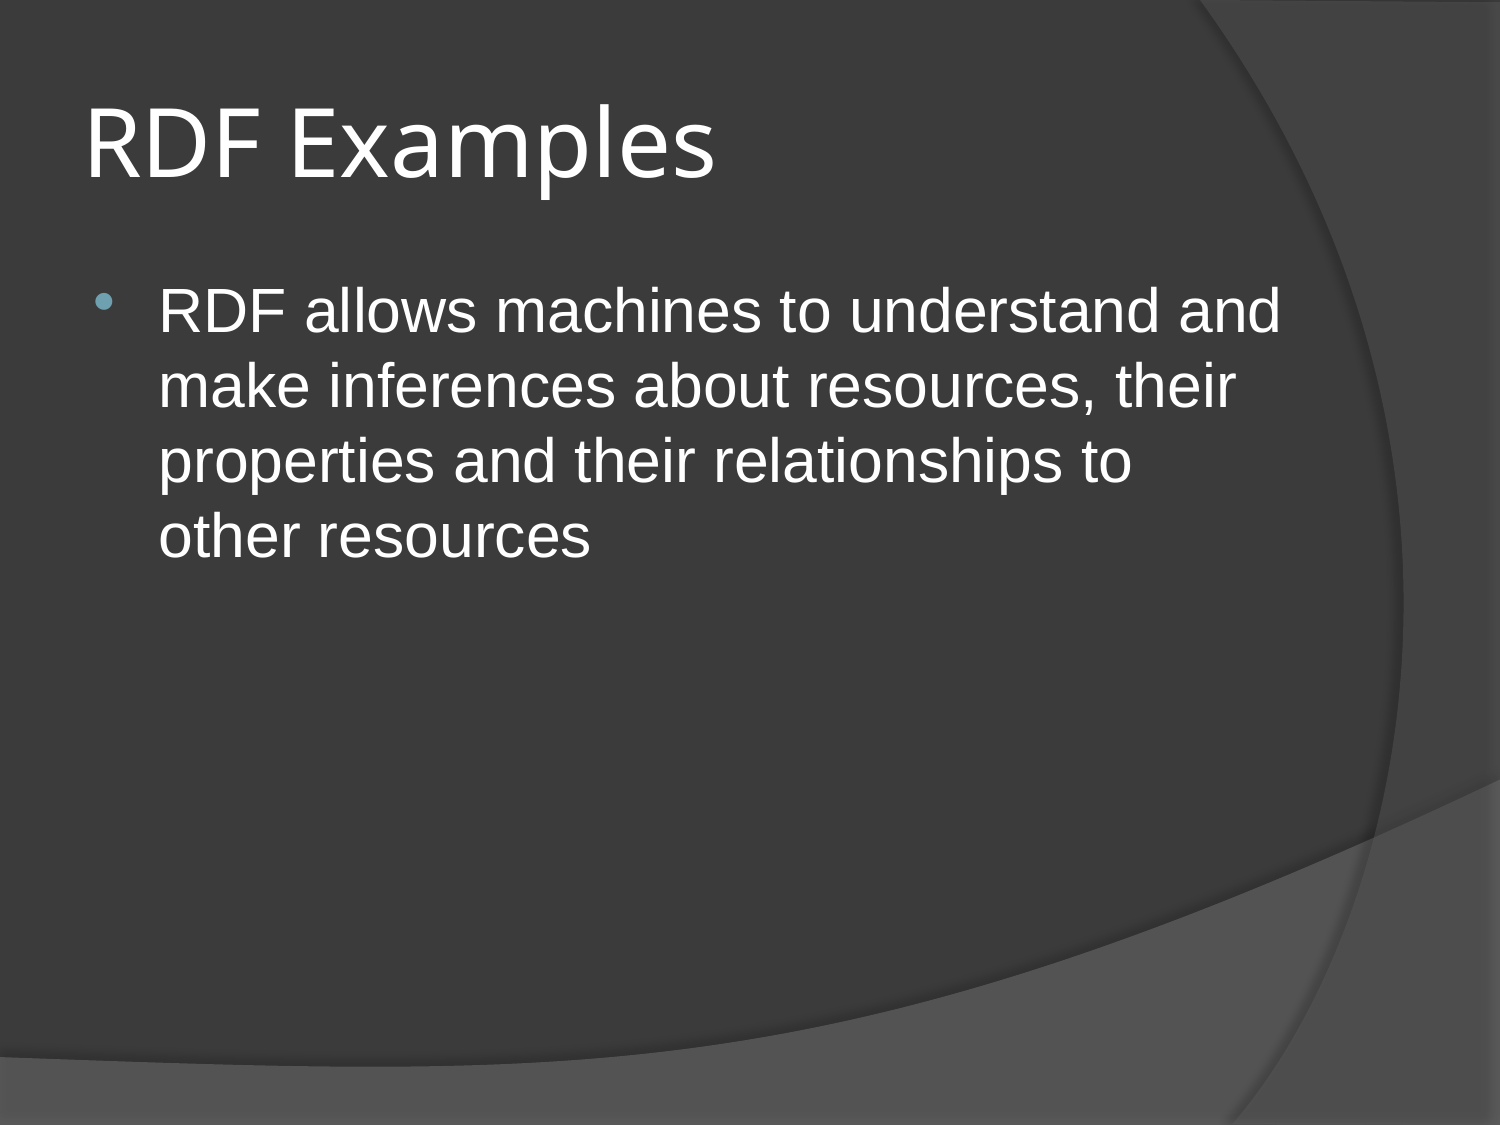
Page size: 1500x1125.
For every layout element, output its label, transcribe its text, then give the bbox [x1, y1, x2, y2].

list RDF allows machines to understand and make inferences about resources, their properties and their relationships to other resources [75, 262, 1300, 1005]
title RDF Examples [75, 45, 1300, 233]
